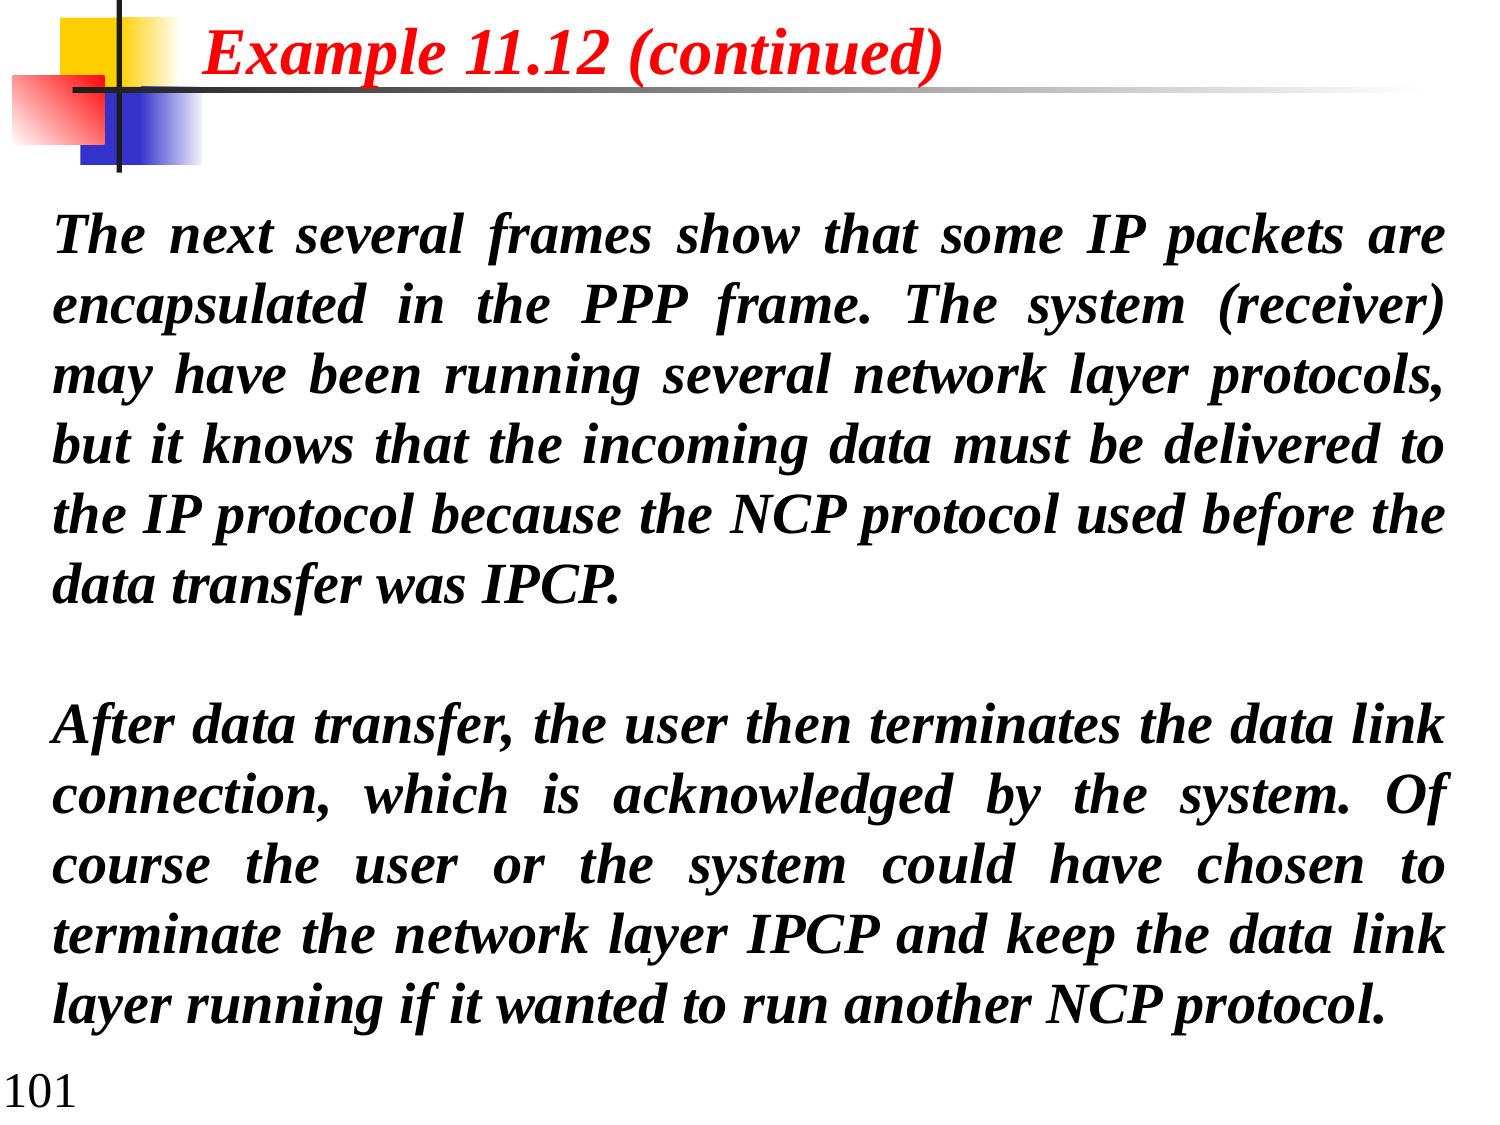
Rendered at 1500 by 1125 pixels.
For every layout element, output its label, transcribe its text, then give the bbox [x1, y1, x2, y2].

text_box [964, 87, 1423, 93]
text_box [72, 87, 187, 93]
text_box [122, 17, 177, 86]
text_box Example 11.12 (continued) [187, 0, 964, 95]
text_box [141, 93, 202, 165]
text_box [60, 17, 116, 86]
text_box The next several frames show that some IP packets are encapsulated in the PPP frame. The system (receiver) may have been running several network layer protocols, but it knows that the incoming data must be delivered to the IP protocol because the NCP protocol used before the data transfer was IPCP. After data transfer, the user then terminates the data link connection, which is acknowledged by the system. Of course the user or the system could have chosen to terminate the network layer IPCP and keep the data link layer running if it wanted to run another NCP protocol. [37, 187, 1463, 1043]
slide_number ‹#› [0, 1050, 300, 1125]
text_box [122, 93, 141, 165]
text_box [116, 93, 122, 173]
text_box [80, 93, 116, 165]
text_box [116, 0, 122, 87]
text_box [12, 75, 105, 145]
